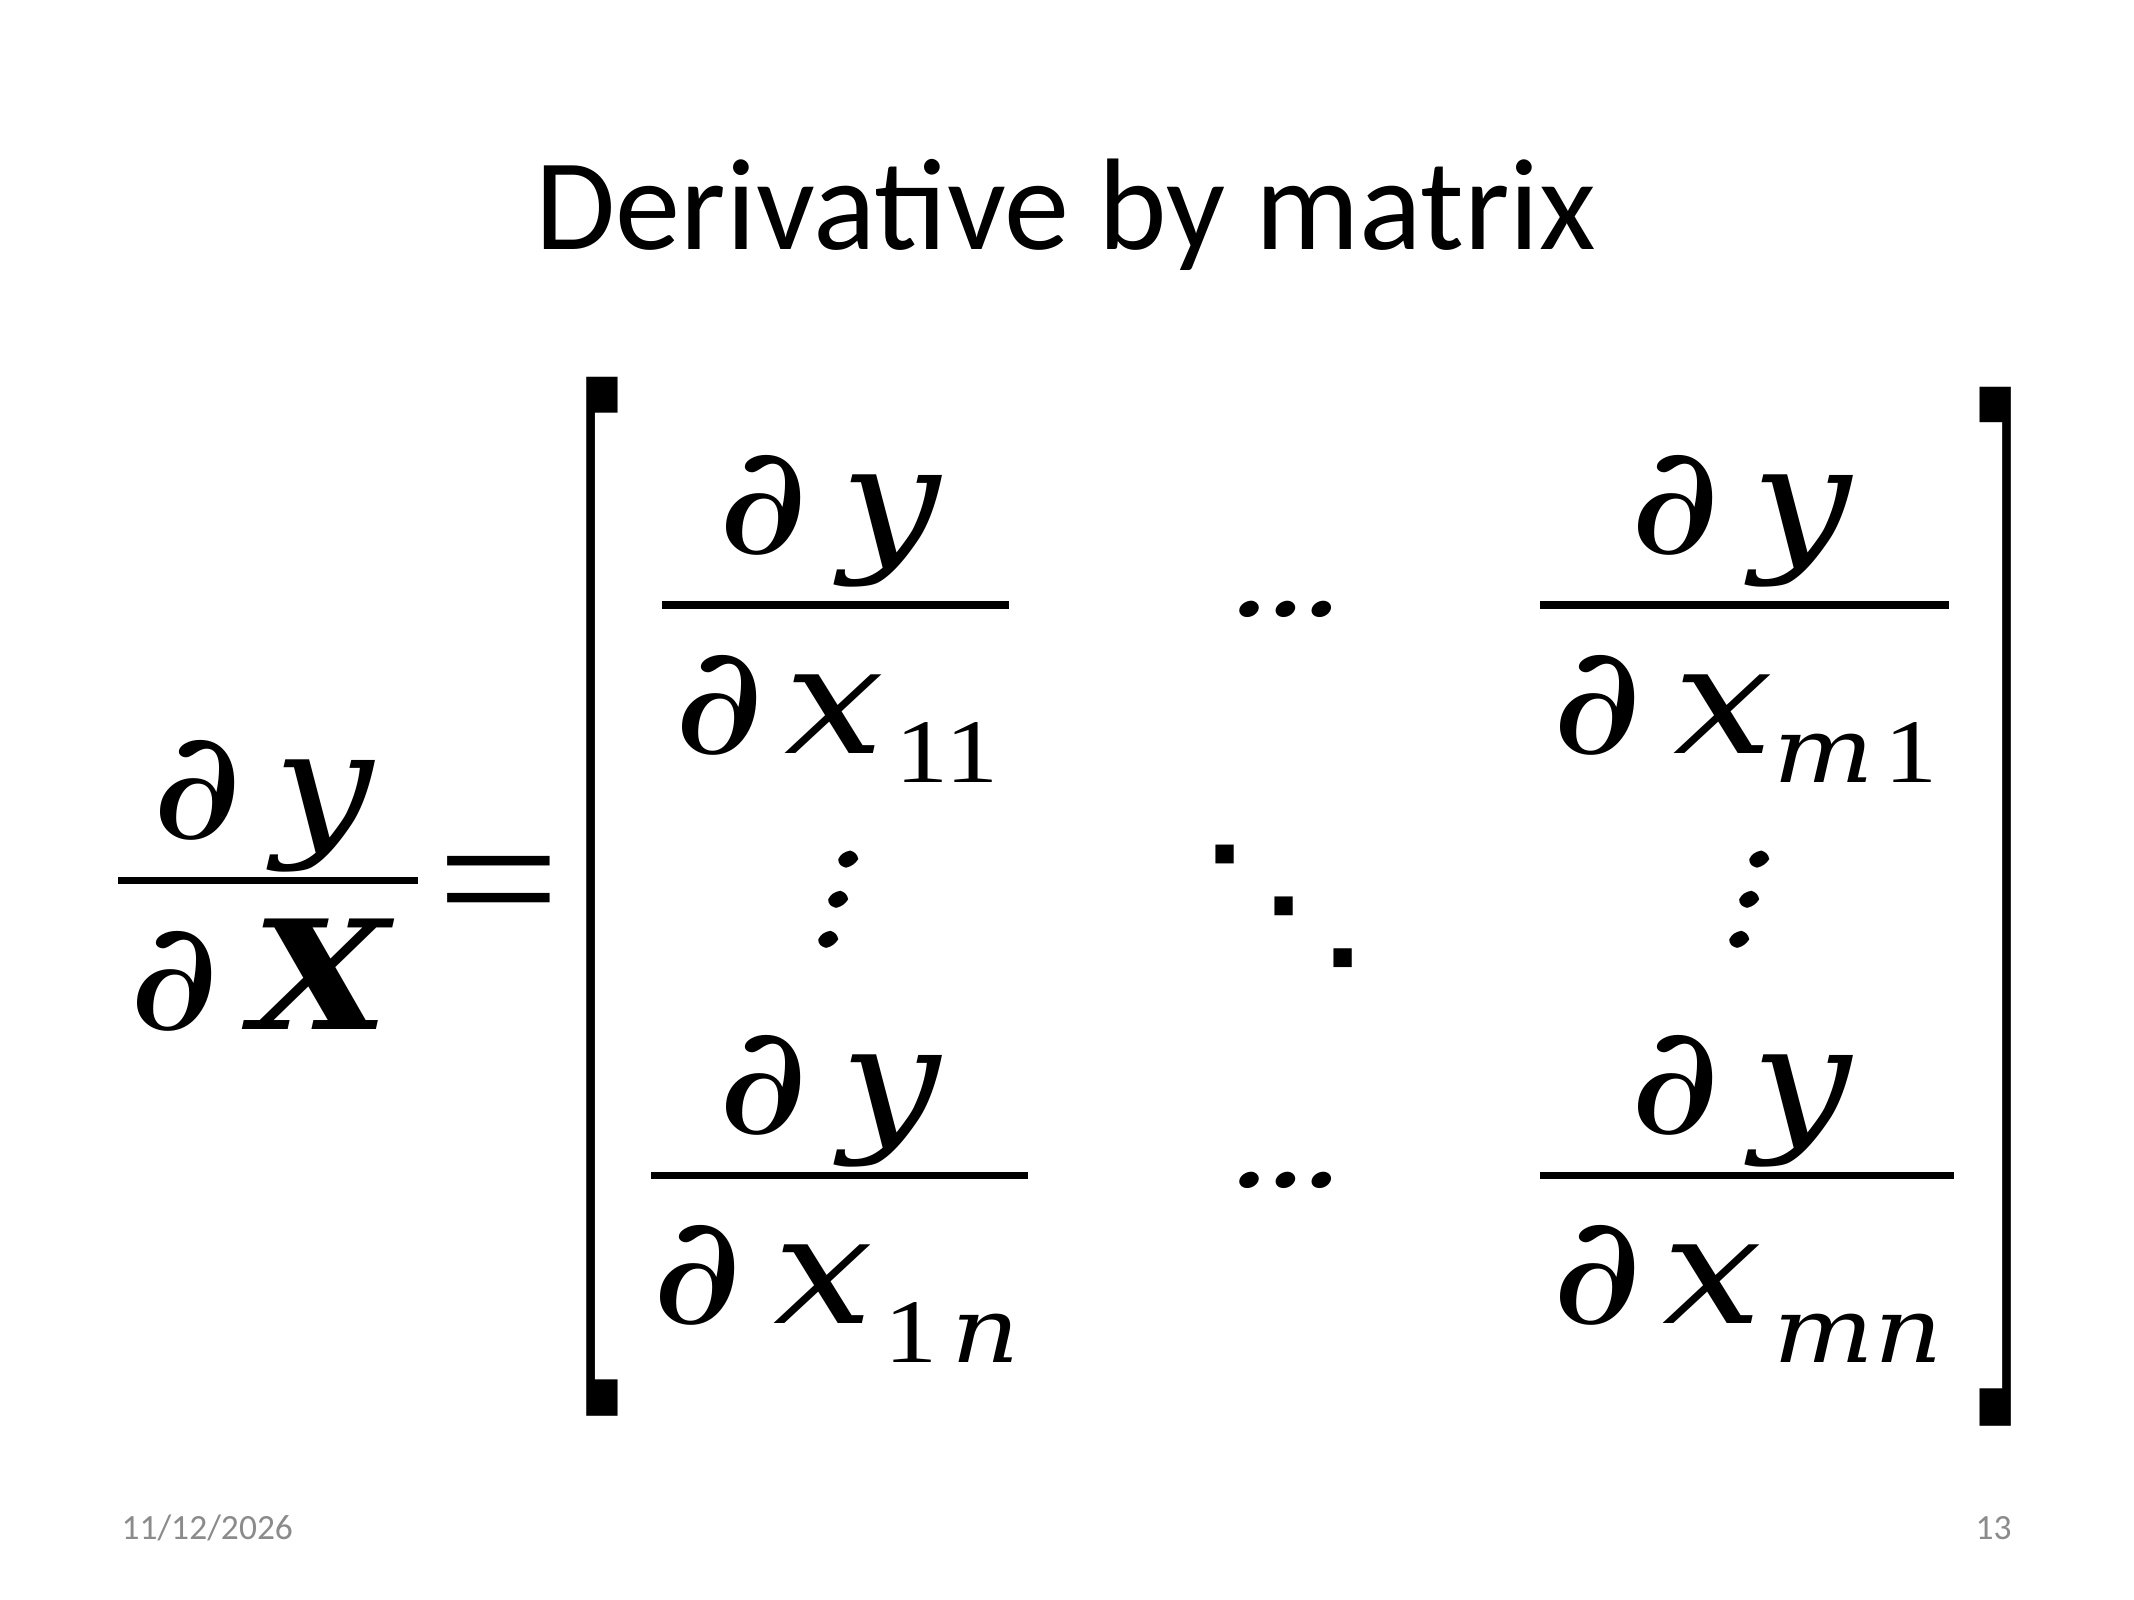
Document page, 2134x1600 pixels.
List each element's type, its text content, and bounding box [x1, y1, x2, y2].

title Derivative by matrix [106, 64, 2027, 331]
slide_number 13 [1528, 1482, 2027, 1569]
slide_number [106, 1482, 605, 1569]
